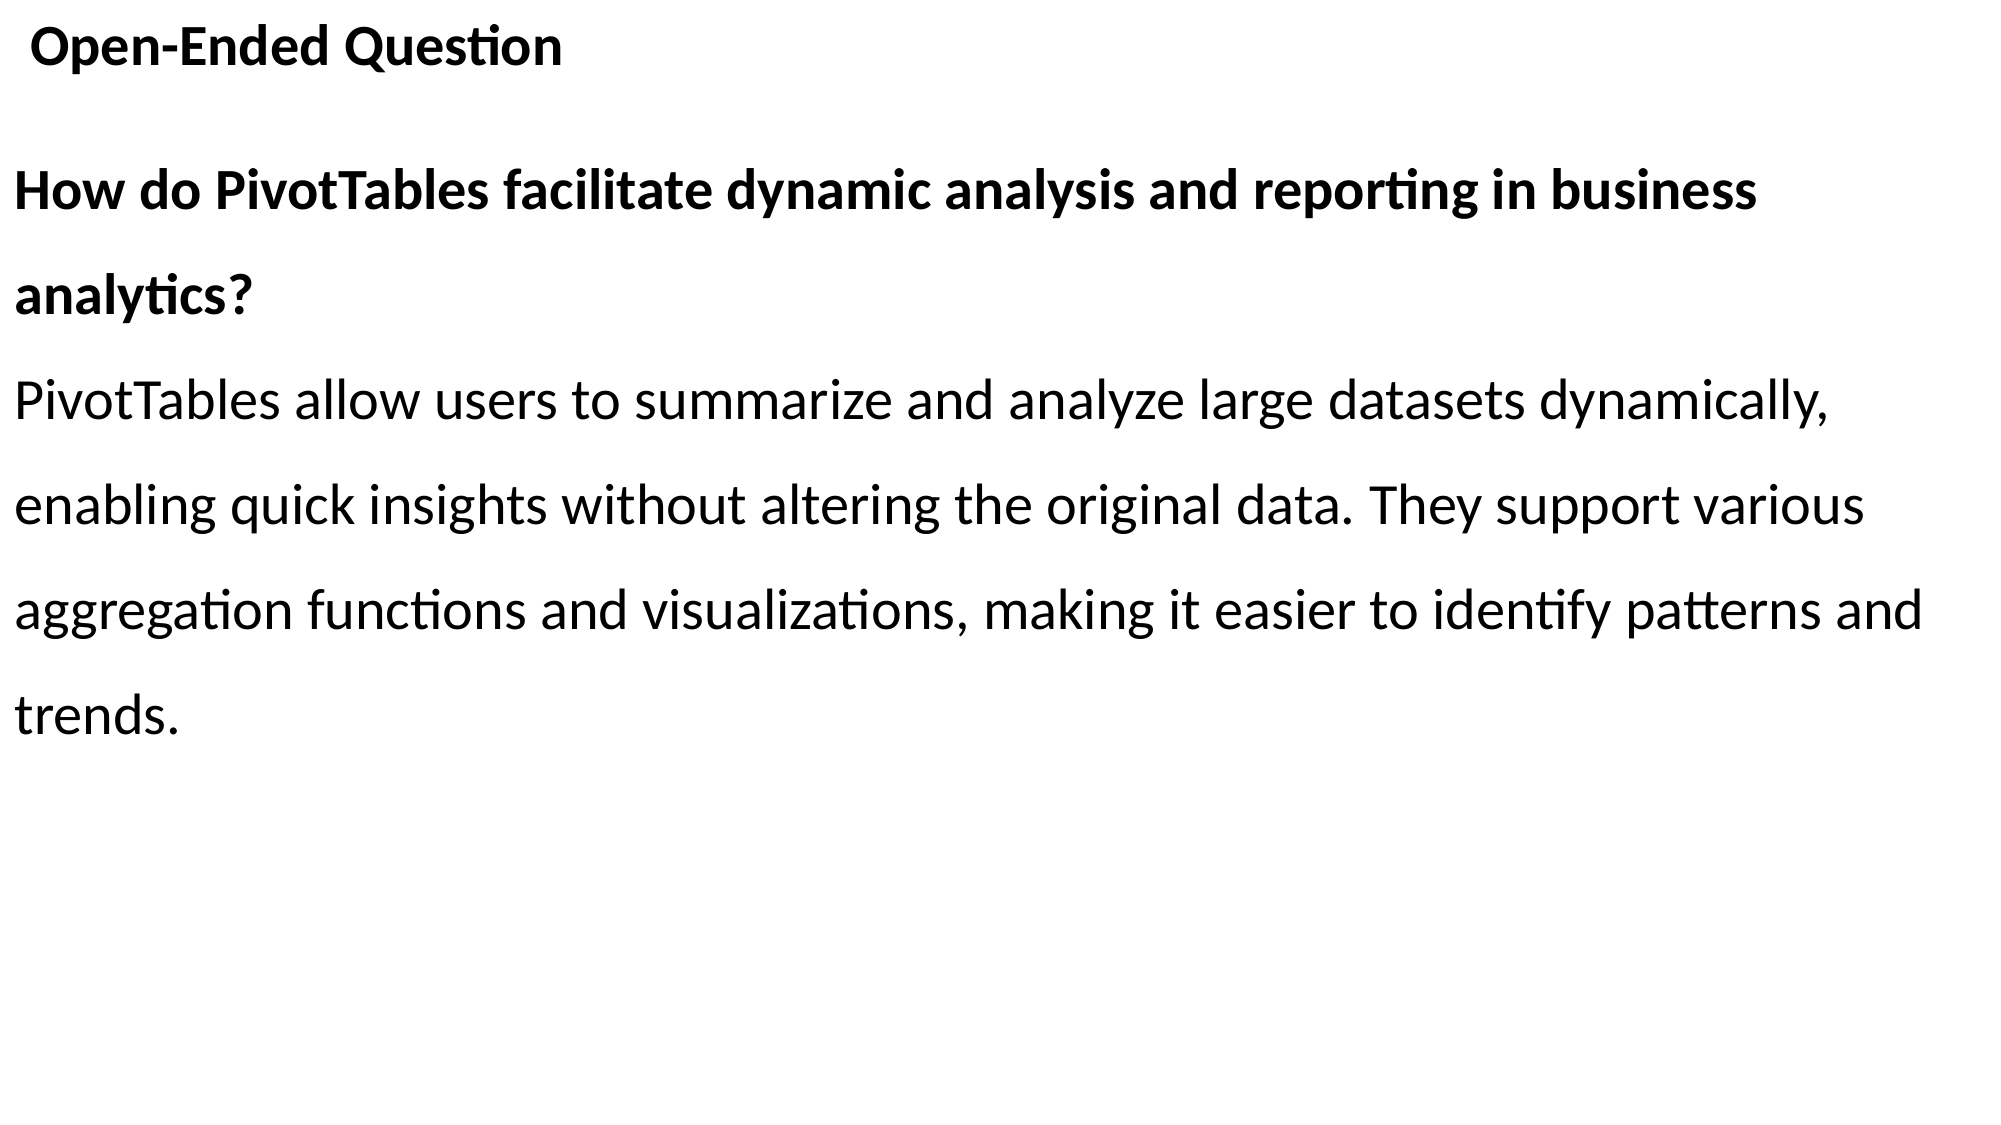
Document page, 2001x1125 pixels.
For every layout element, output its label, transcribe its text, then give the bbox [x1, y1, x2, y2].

text_box Open-Ended Question [15, 0, 1489, 85]
text_box How do PivotTables facilitate dynamic analysis and reporting in business analytics? PivotTables allow users to summarize and analyze large datasets dynamically, enabling quick insights without altering the original data. They support various aggregation functions and visualizations, making it easier to identify patterns and trends. [0, 109, 2000, 754]
